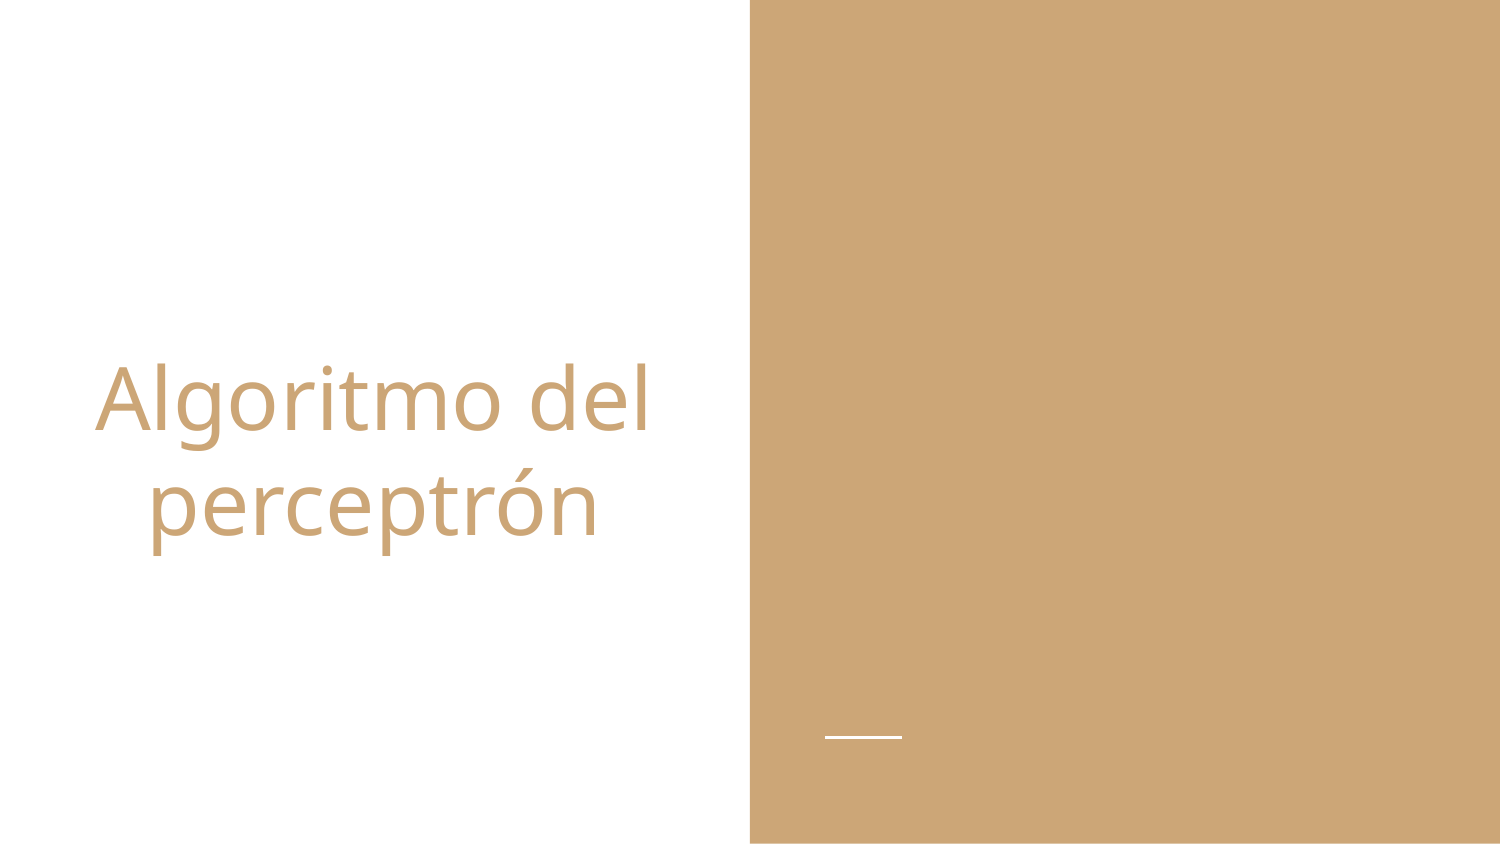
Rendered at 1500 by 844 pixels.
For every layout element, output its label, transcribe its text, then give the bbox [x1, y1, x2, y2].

title Algoritmo del perceptrón [42, 275, 706, 569]
